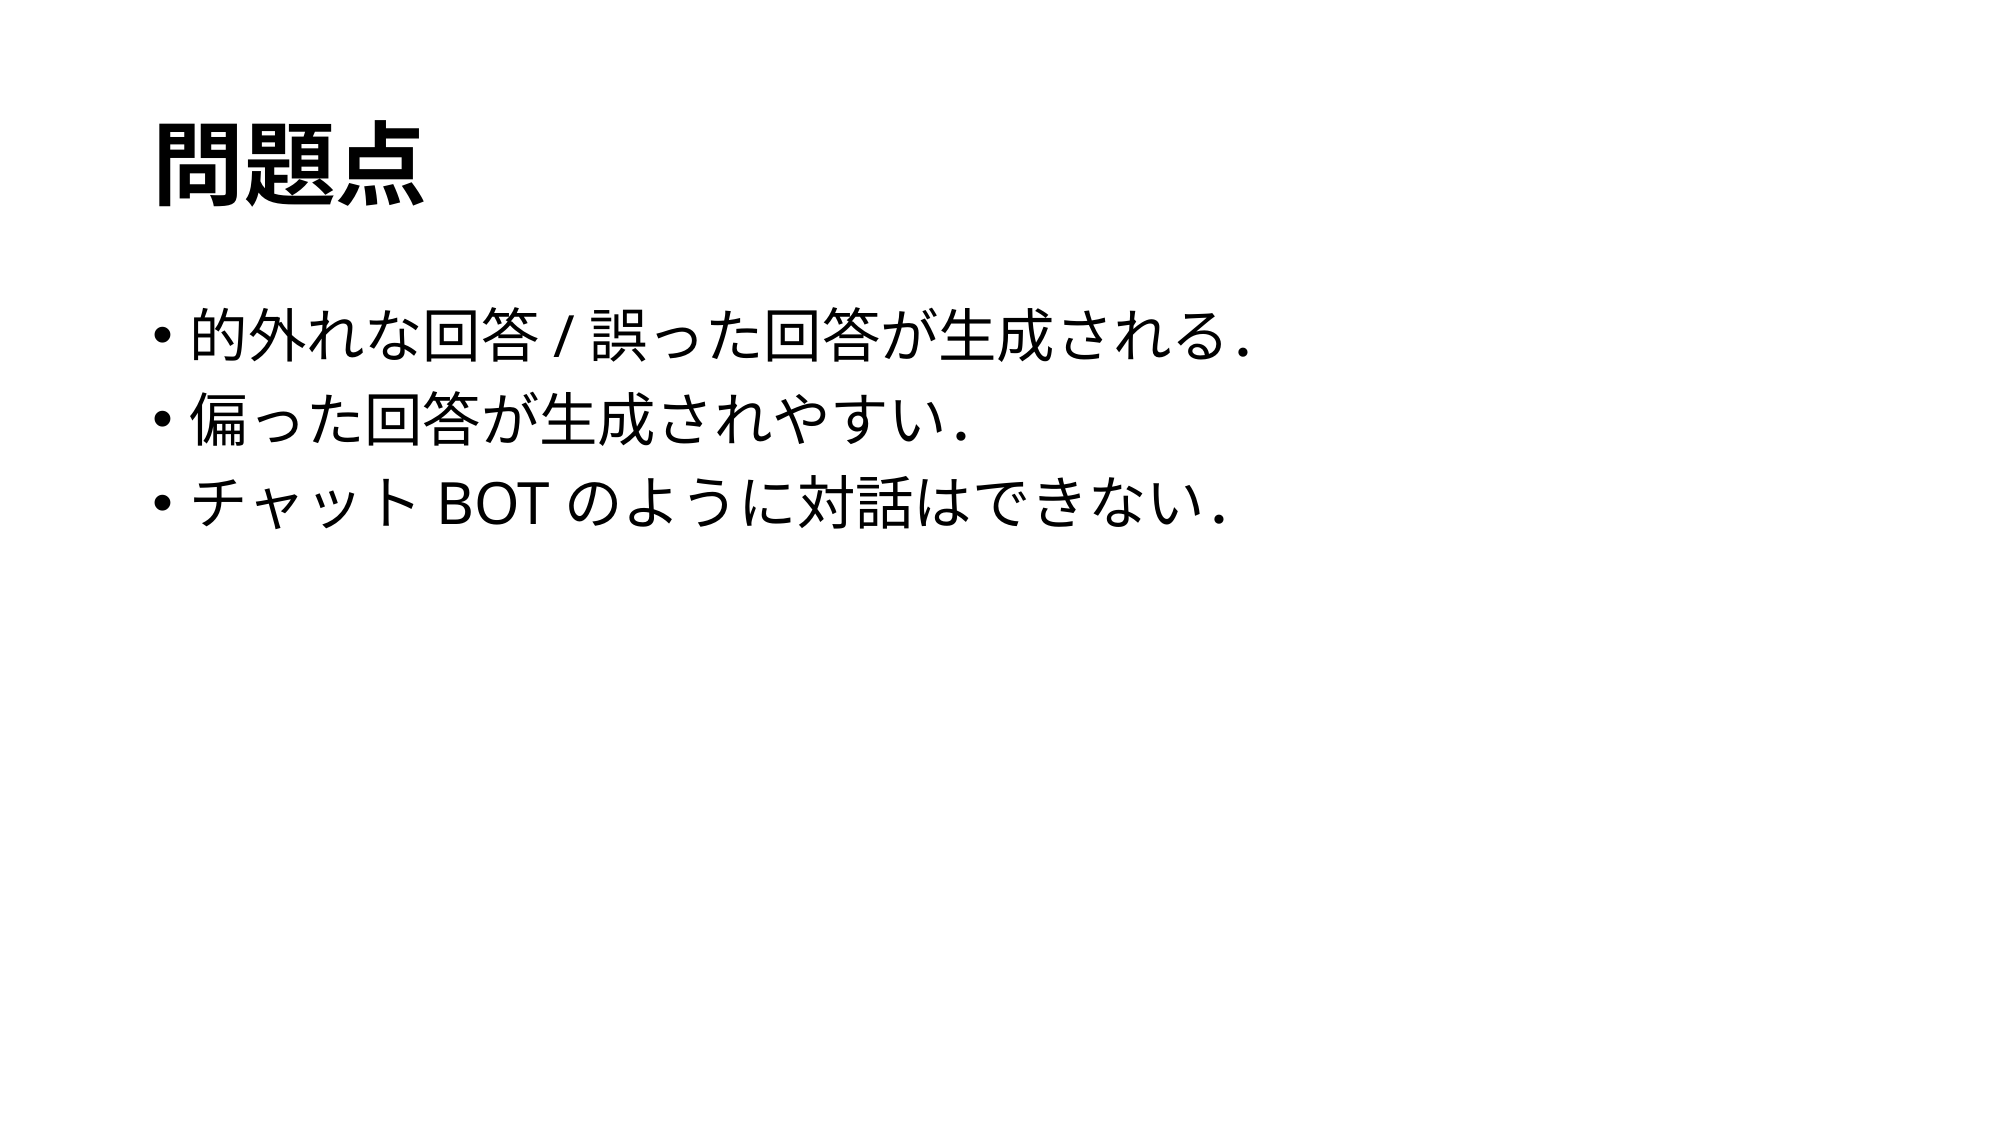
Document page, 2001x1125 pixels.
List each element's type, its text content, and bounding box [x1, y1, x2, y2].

list 的外れな回答/誤った回答が生成される． 偏った回答が生成されやすい． チャットBOTのように対話はできない． [137, 299, 1863, 1014]
title 問題点 [137, 59, 1863, 278]
